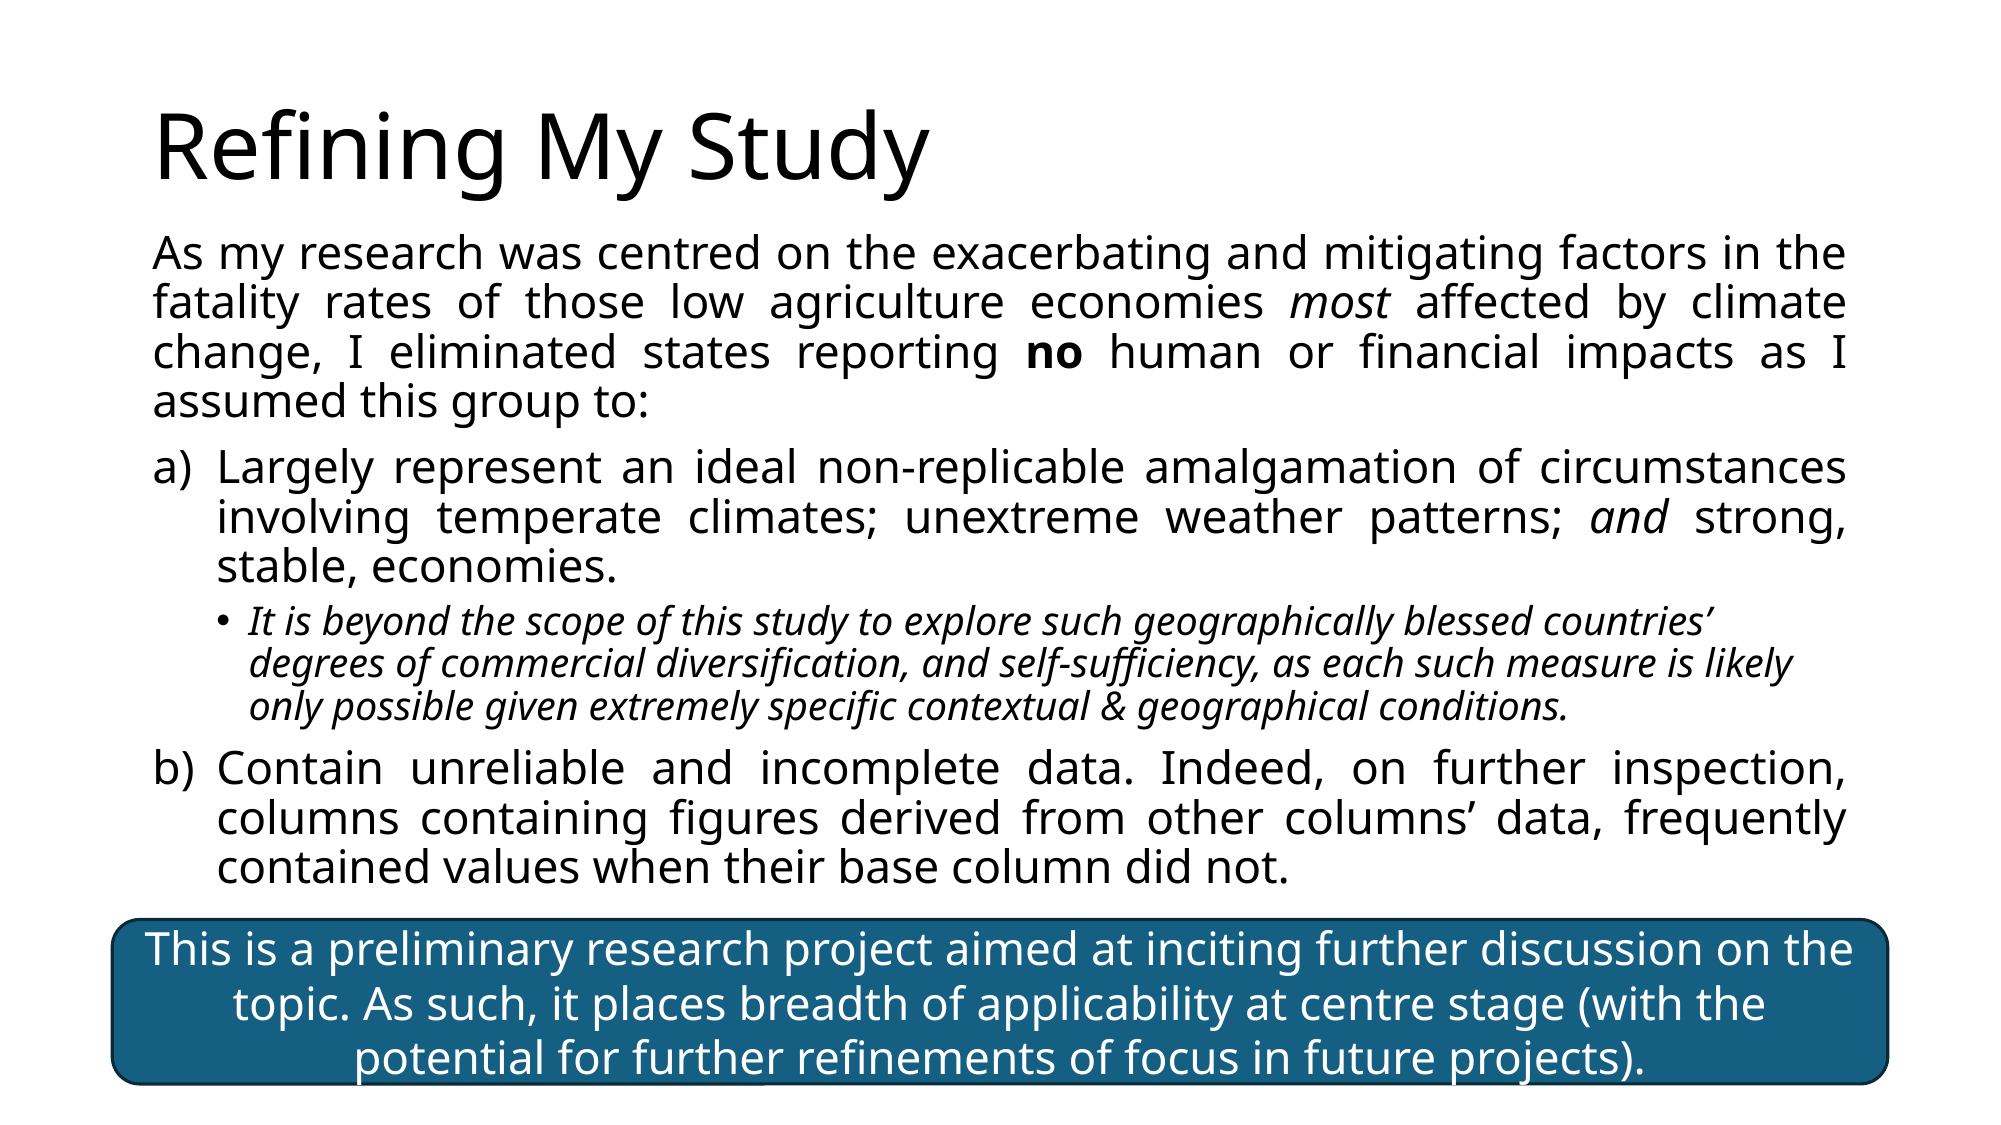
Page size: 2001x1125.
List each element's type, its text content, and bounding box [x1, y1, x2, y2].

title Refining My Study [137, 41, 1863, 222]
text_box This is a preliminary research project aimed at inciting further discussion on the topic. As such, it places breadth of applicability at centre stage (with the potential for further refinements of focus in future projects). [110, 917, 1890, 1086]
list As my research was centred on the exacerbating and mitigating factors in the fatality rates of those low agriculture economies most affected by climate change, I eliminated states reporting no human or financial impacts as I assumed this group to: Largely represent an ideal non-replicable amalgamation of circumstances involving temperate climates; unextreme weather patterns; and strong, stable, economies. It is beyond the scope of this study to explore such geographically blessed countries’ degrees of commercial diversification, and self-sufficiency, as each such measure is likely only possible given extremely specific contextual & geographical conditions. Contain unreliable and incomplete data. Indeed, on further inspection, columns containing figures derived from other columns’ data, frequently contained values when their base column did not. [137, 222, 1863, 903]
